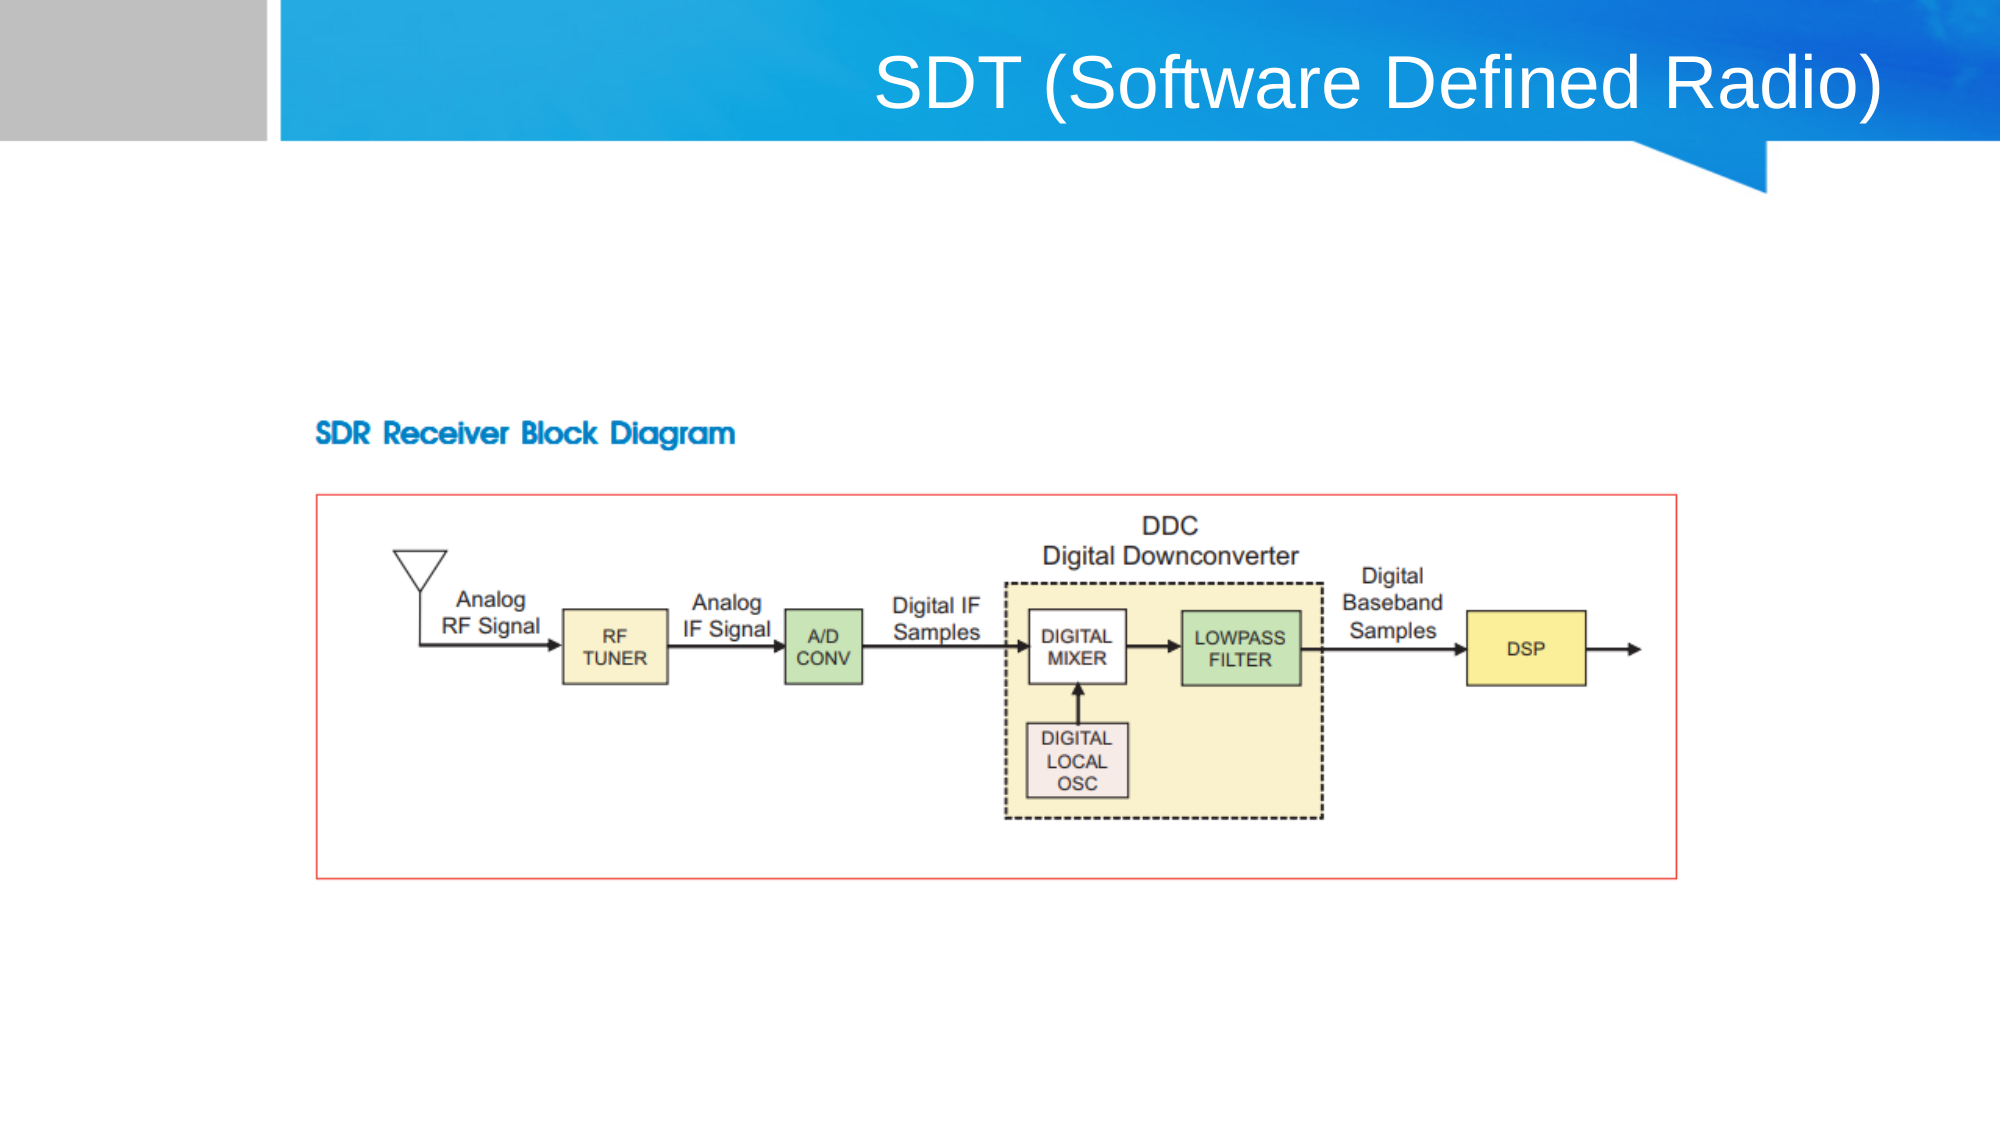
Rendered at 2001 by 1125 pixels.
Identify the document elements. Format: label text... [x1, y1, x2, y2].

picture [0, 0, 2000, 1125]
title SDT (Software Defined Radio) [99, 30, 1901, 127]
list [285, 402, 1715, 911]
